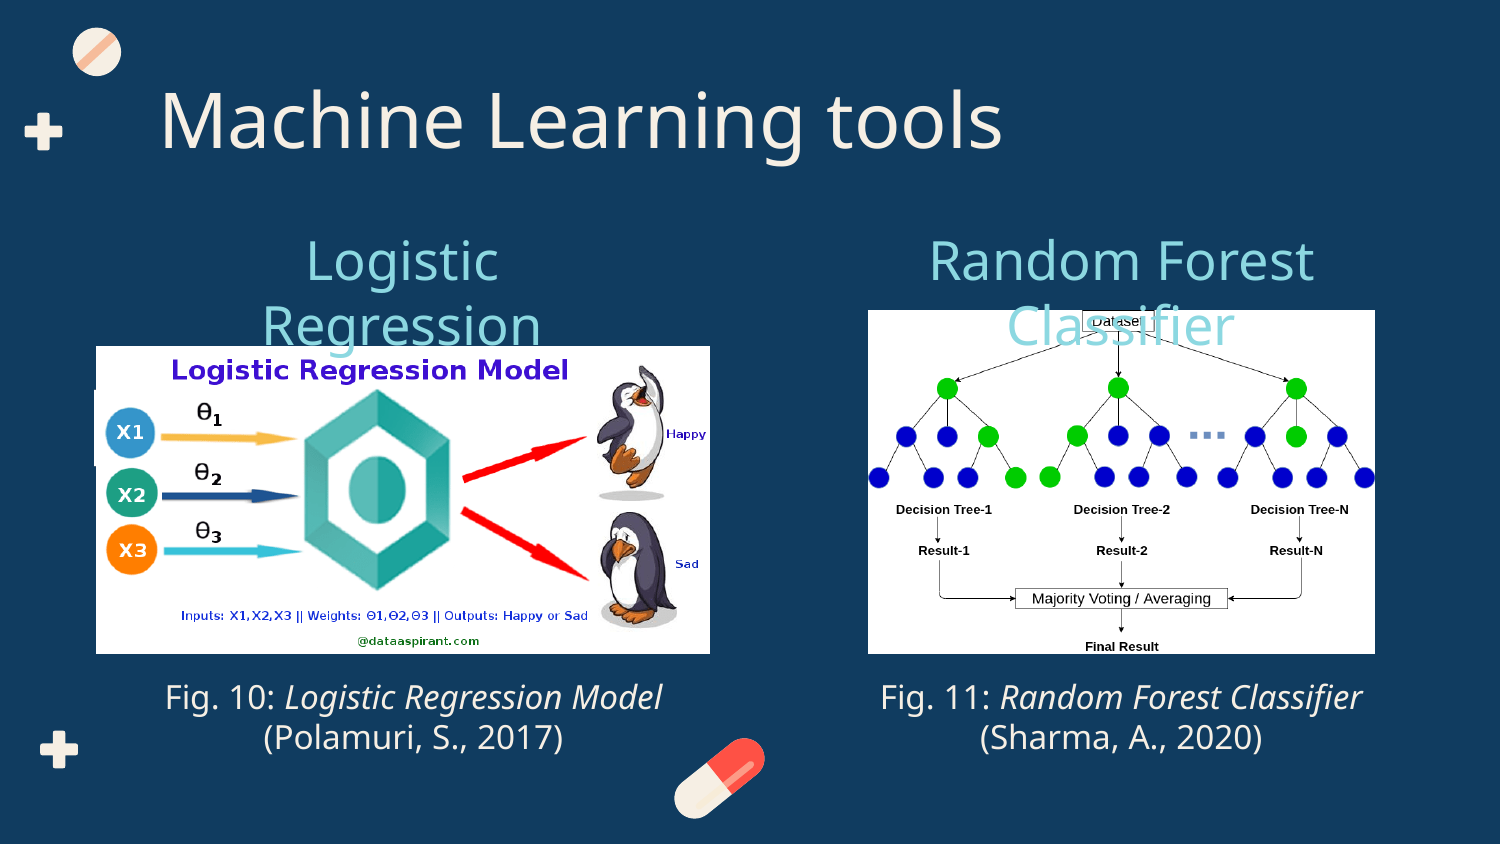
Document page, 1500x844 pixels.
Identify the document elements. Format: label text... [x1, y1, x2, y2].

text_box Logistic Regression [149, 211, 656, 344]
text_box Random Forest Classifier [799, 211, 1444, 372]
title Machine Learning tools [143, 56, 1425, 151]
picture [94, 346, 710, 655]
text_box Fig. 10: Logistic Regression Model (Polamuri, S., 2017) [143, 662, 685, 772]
picture [868, 310, 1375, 655]
text_box Fig. 11: Random Forest Classifier (Sharma, A., 2020) [862, 661, 1381, 772]
